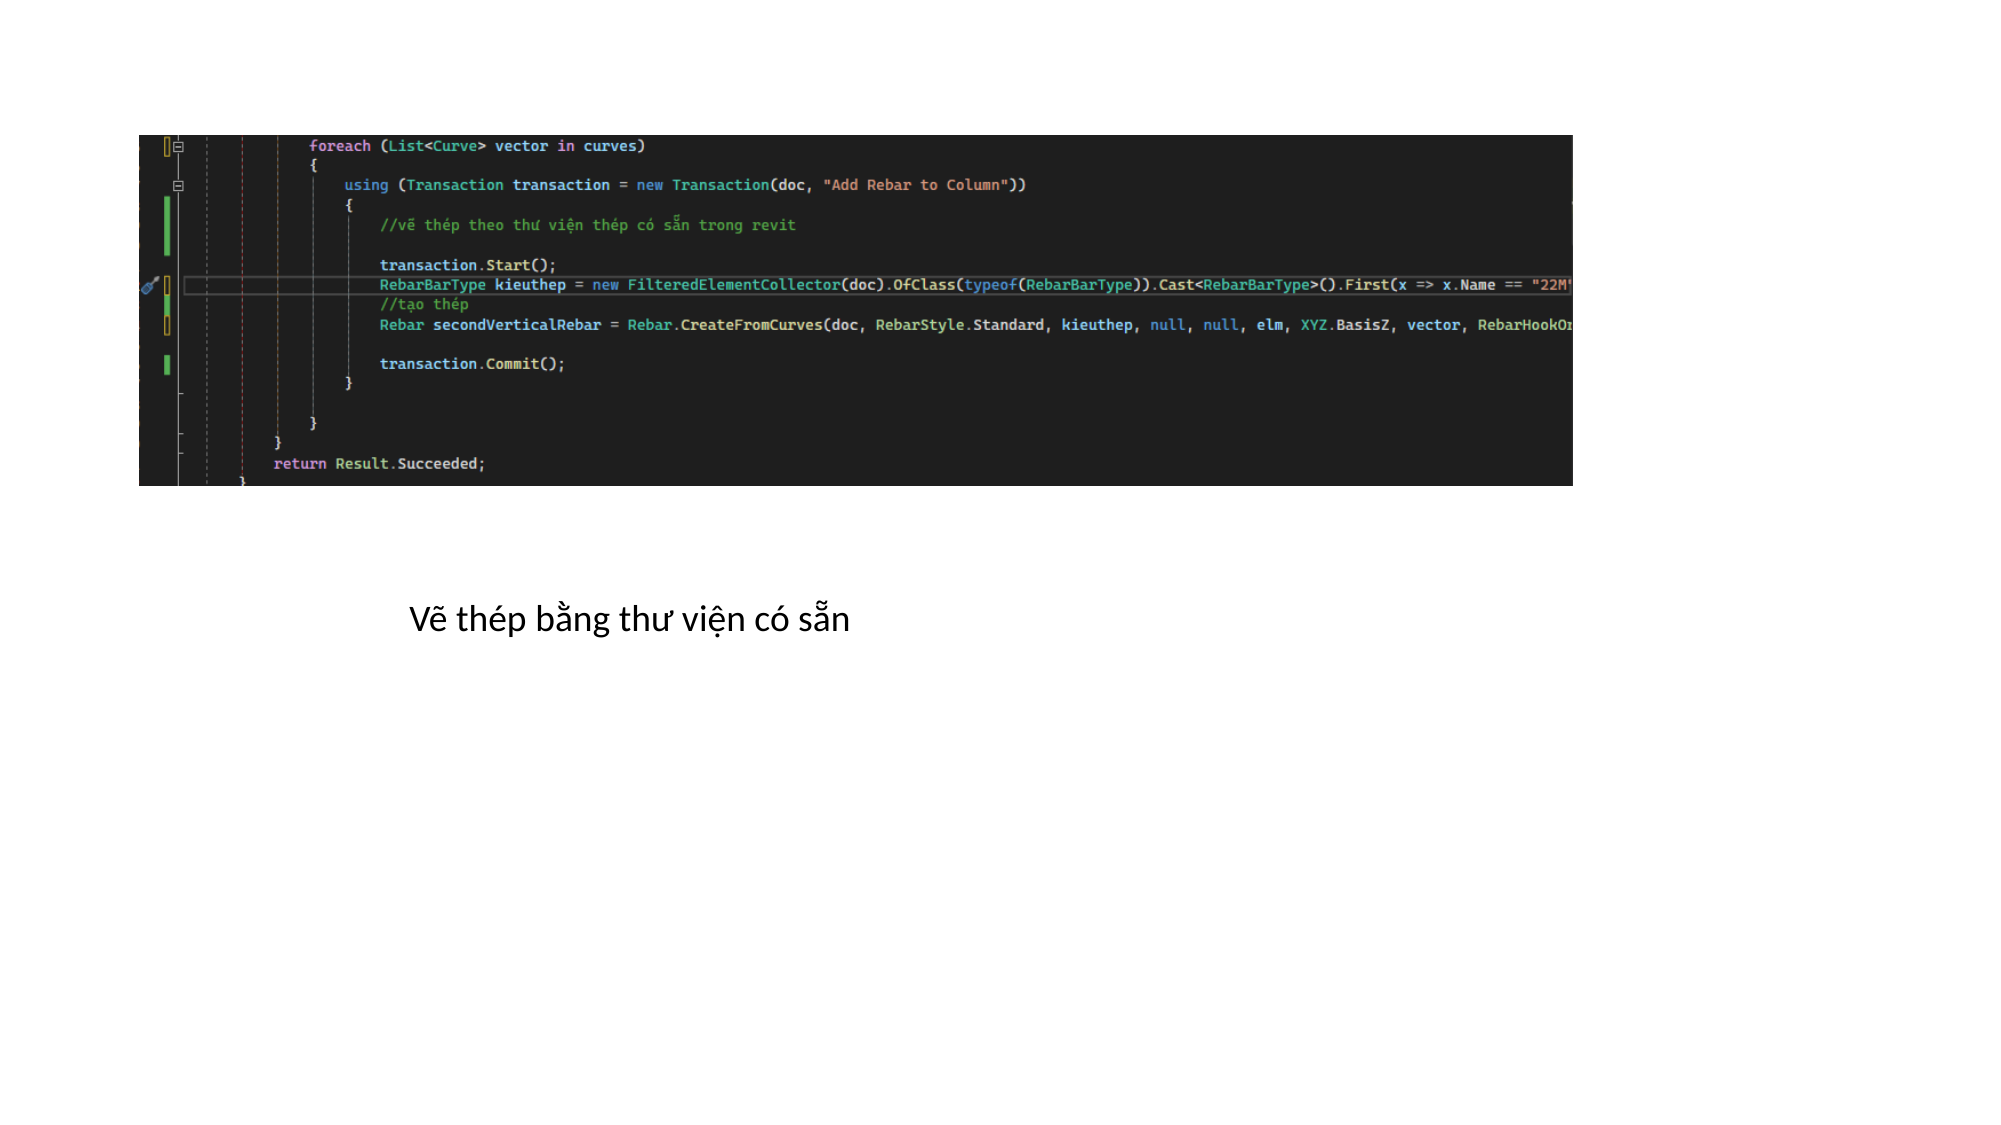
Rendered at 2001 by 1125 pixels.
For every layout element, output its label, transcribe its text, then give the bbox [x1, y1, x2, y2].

picture [139, 135, 1573, 486]
text_box Vẽ thép bằng thư viện có sẵn [394, 586, 866, 647]
